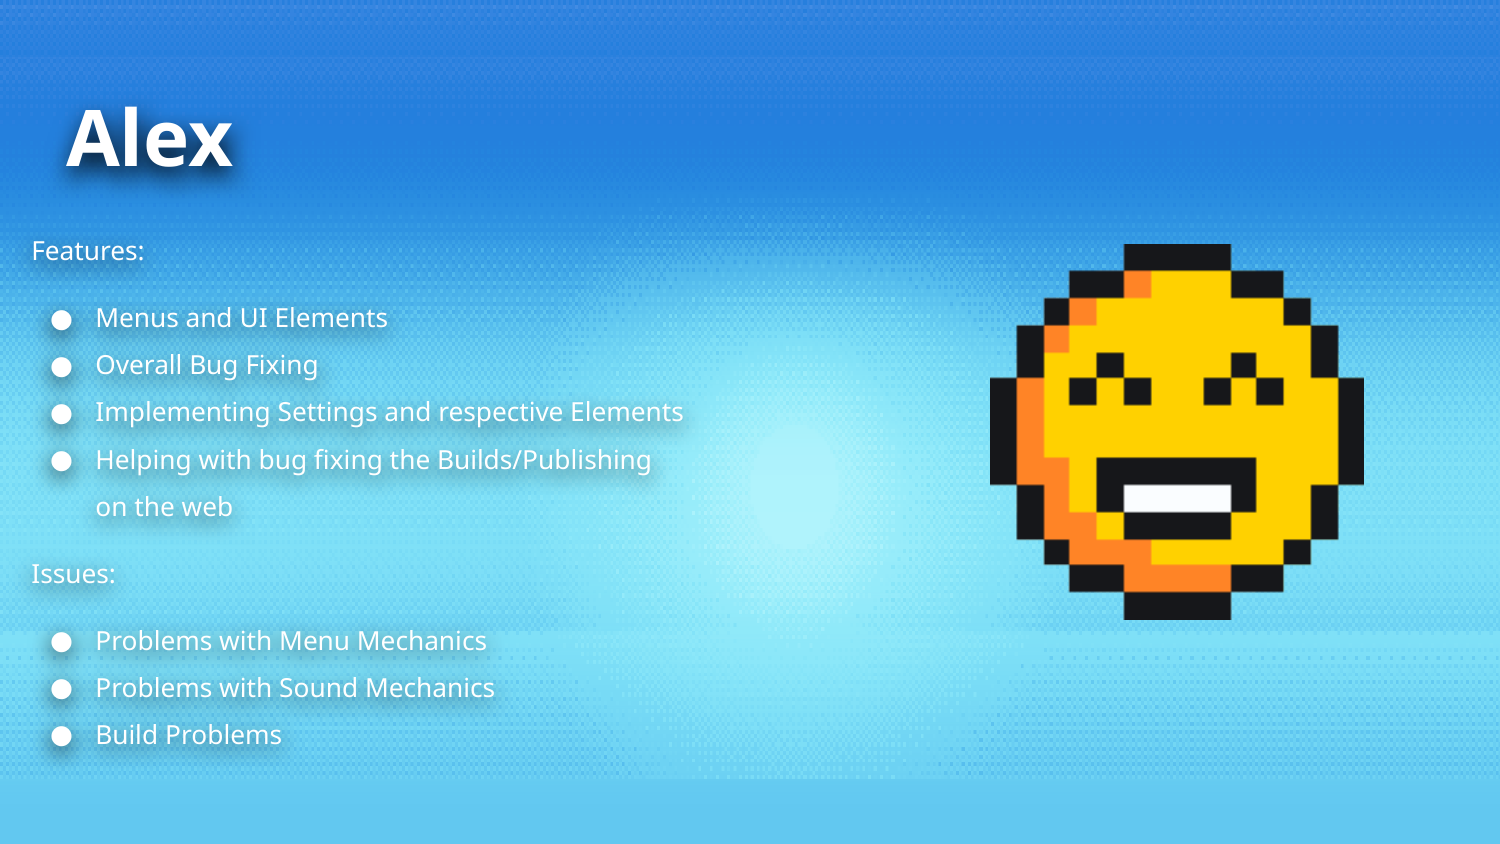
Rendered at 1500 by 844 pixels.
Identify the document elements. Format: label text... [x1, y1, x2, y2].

list Features: Menus and UI Elements Overall Bug Fixing Implementing Settings and respective Elements Helping with bug fixing the Builds/Publishing on the web Issues: Problems with Menu Mechanics Problems with Sound Mechanics Build Problems [16, 203, 700, 789]
title Alex [51, 72, 1449, 263]
picture [0, 0, 1500, 844]
